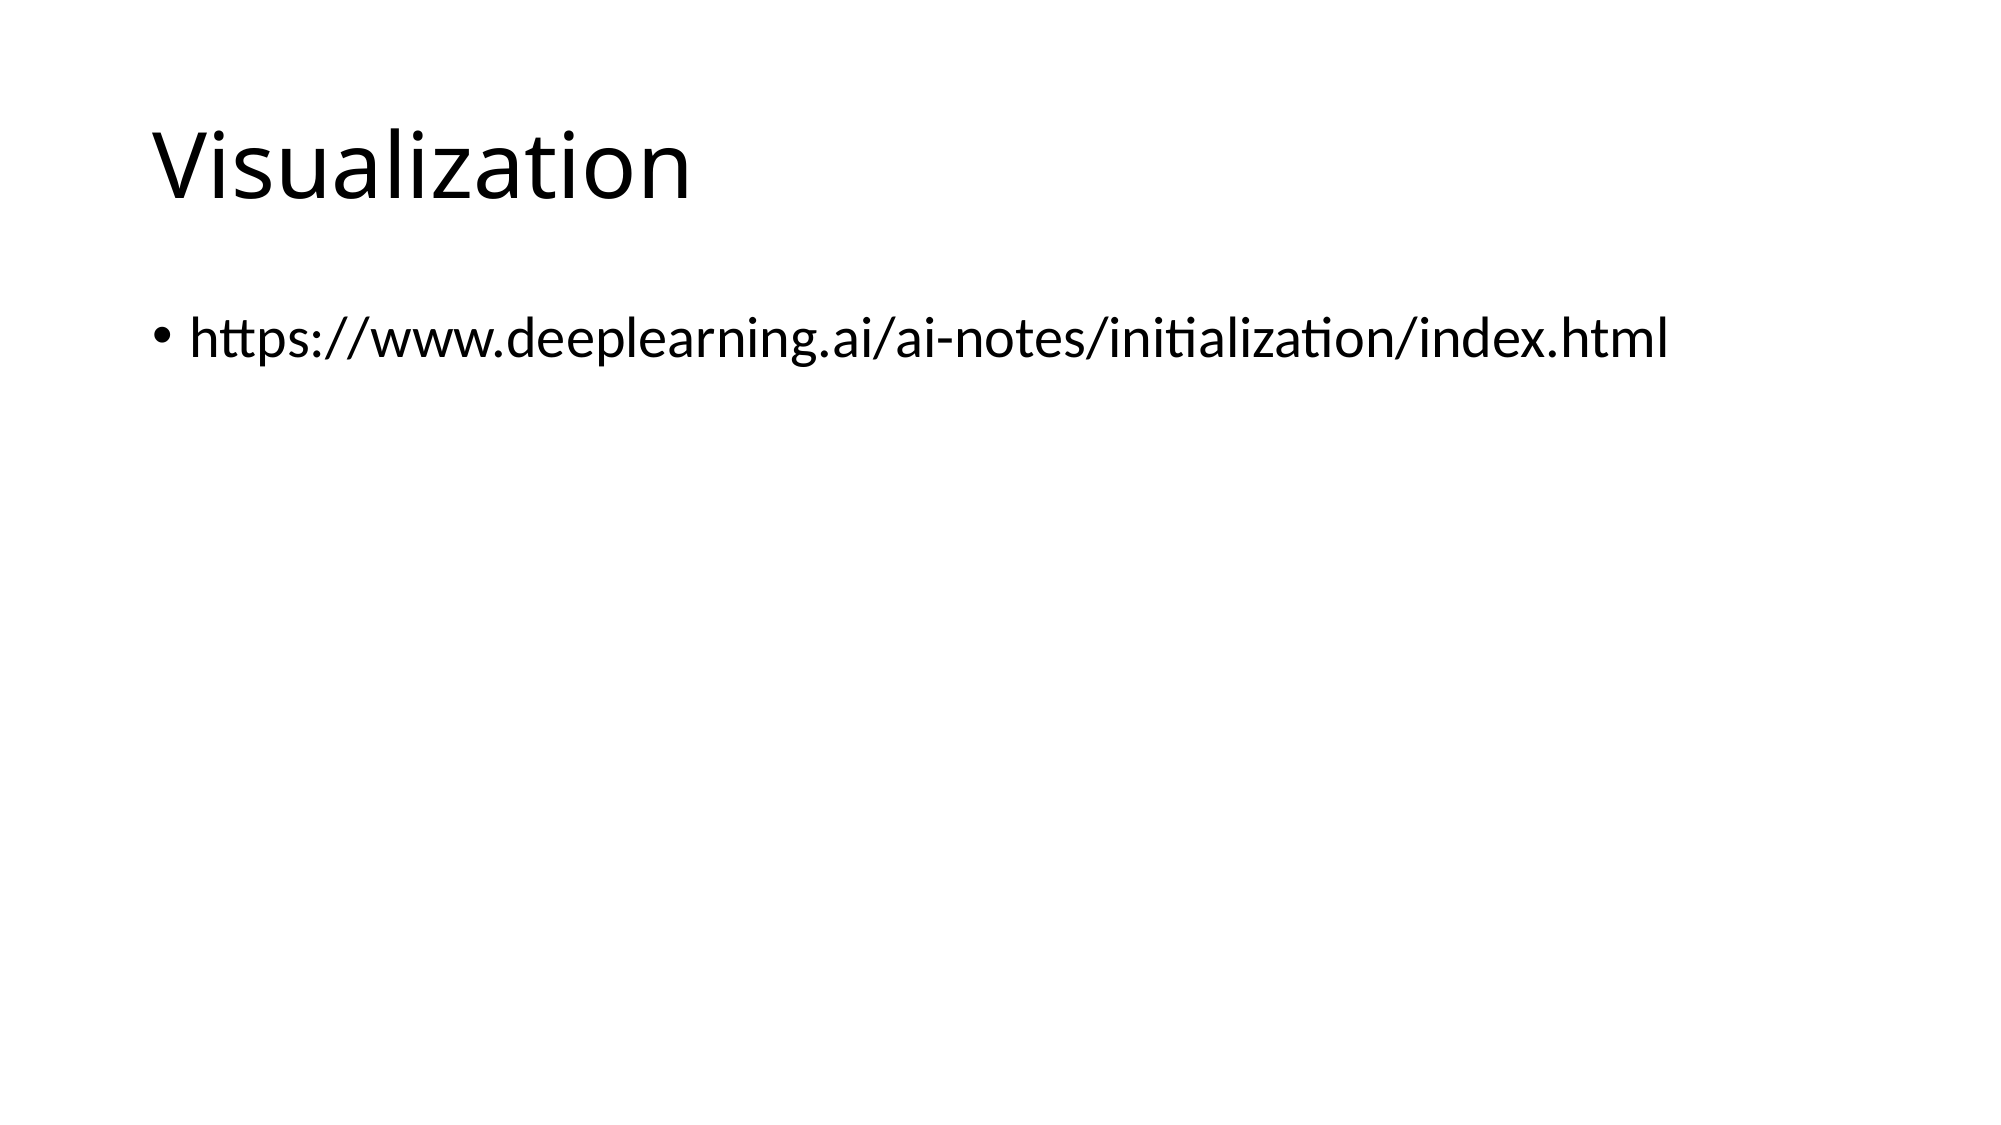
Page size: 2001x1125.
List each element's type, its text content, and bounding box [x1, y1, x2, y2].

list https://www.deeplearning.ai/ai-notes/initialization/index.html [137, 299, 1863, 1014]
title Visualization [137, 59, 1863, 278]
